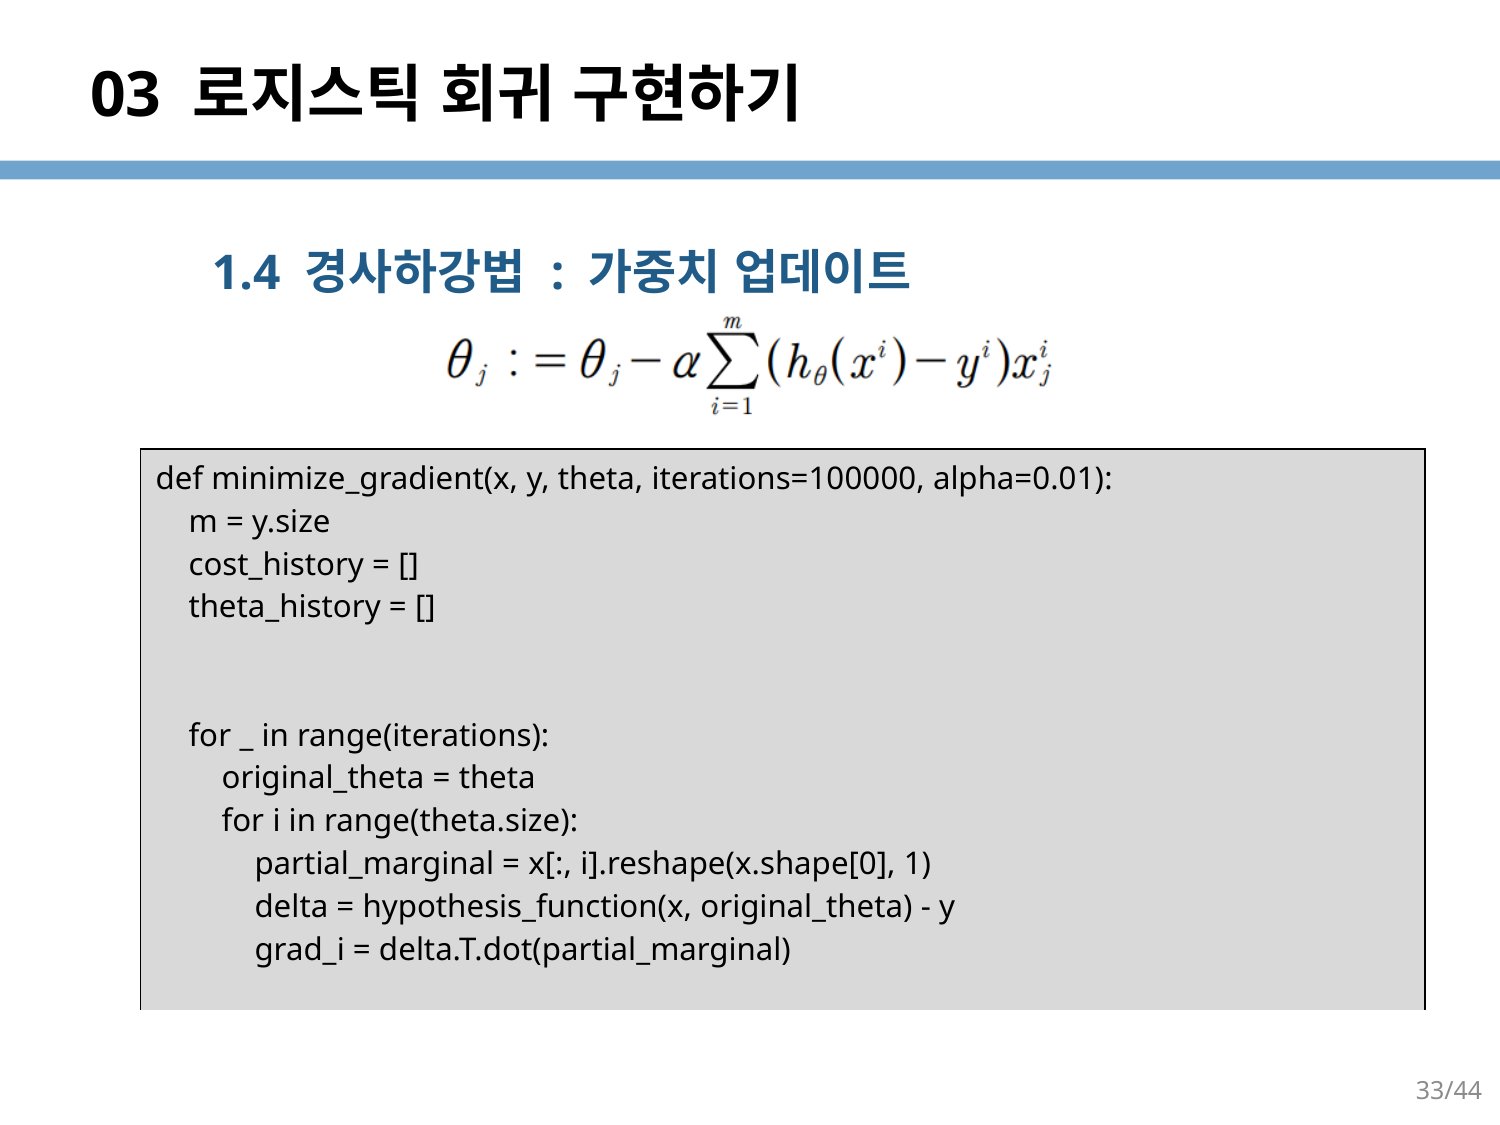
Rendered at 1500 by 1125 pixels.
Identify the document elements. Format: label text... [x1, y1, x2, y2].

picture [444, 307, 1056, 418]
list 1.4 경사하강법 : 가중치 업데이트 [75, 219, 1425, 1066]
slide_number 33/44 [1147, 1061, 1497, 1122]
title 03 로지스틱 회귀 구현하기 [75, 45, 1250, 139]
table_header def minimize_gradient(x, y, theta, iterations=100000, alpha=0.01): m = y.size cost_history = [] theta_history = [] for _ in range(iterations): original_theta = theta for i in range(theta.size): partial_marginal = x[:, i].reshape(x.shape[0], 1) delta = hypothesis_function(x, original_theta) - y grad_i = delta.T.dot(partial_marginal) [141, 450, 1424, 1010]
